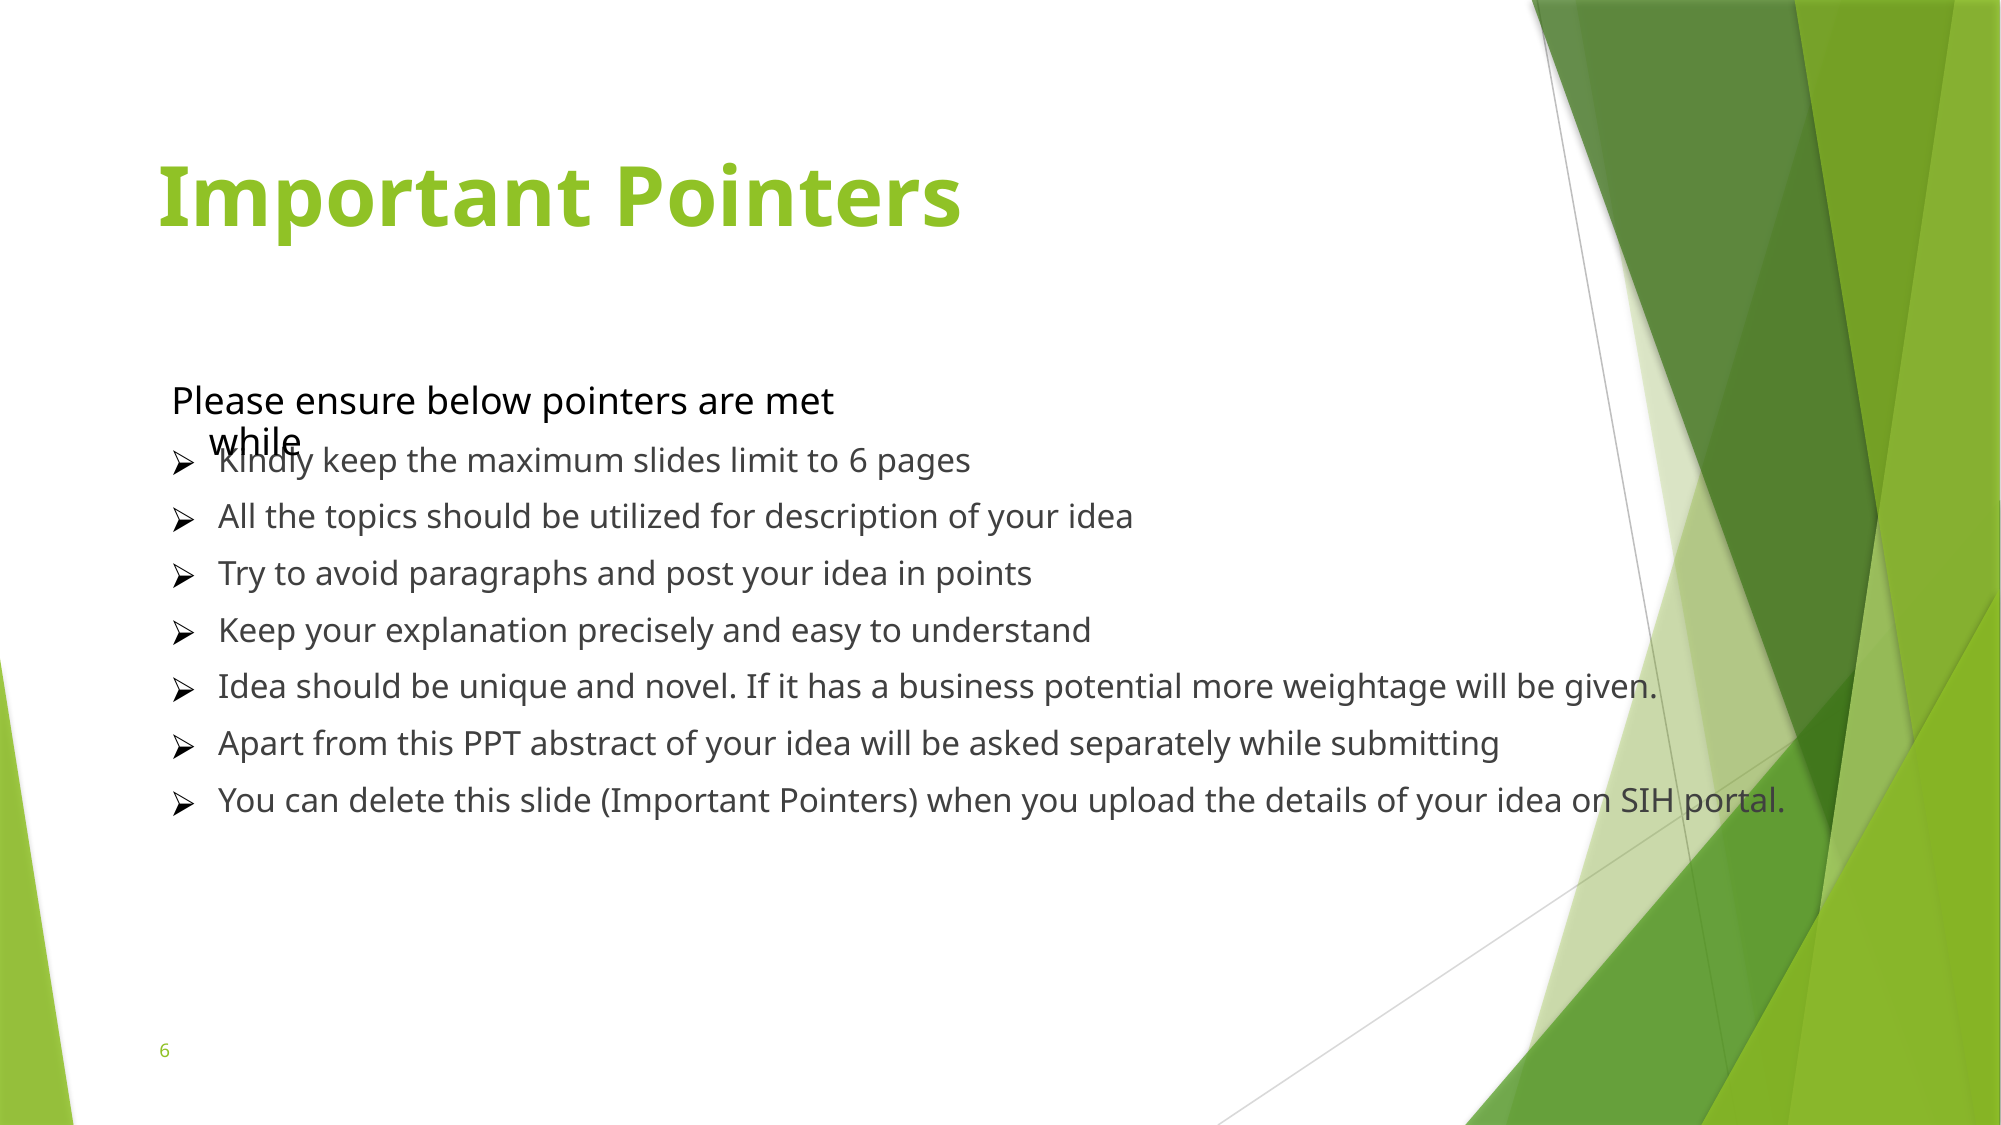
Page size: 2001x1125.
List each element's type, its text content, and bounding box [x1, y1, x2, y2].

list Kindly keep the maximum slides limit to 6 pages All the topics should be utilized for description of your idea Try to avoid paragraphs and post your idea in points Keep your explanation precisely and easy to understand Idea should be unique and novel. If it has a business potential more weightage will be given. Apart from this PPT abstract of your idea will be asked separately while submitting You can delete this slide (Important Pointers) when you upload the details of your idea on SIH portal. [156, 435, 1891, 1080]
title Important Pointers [158, 144, 969, 245]
slide_number 6 [159, 1038, 246, 1080]
list Please ensure below pointers are met while [156, 375, 950, 427]
